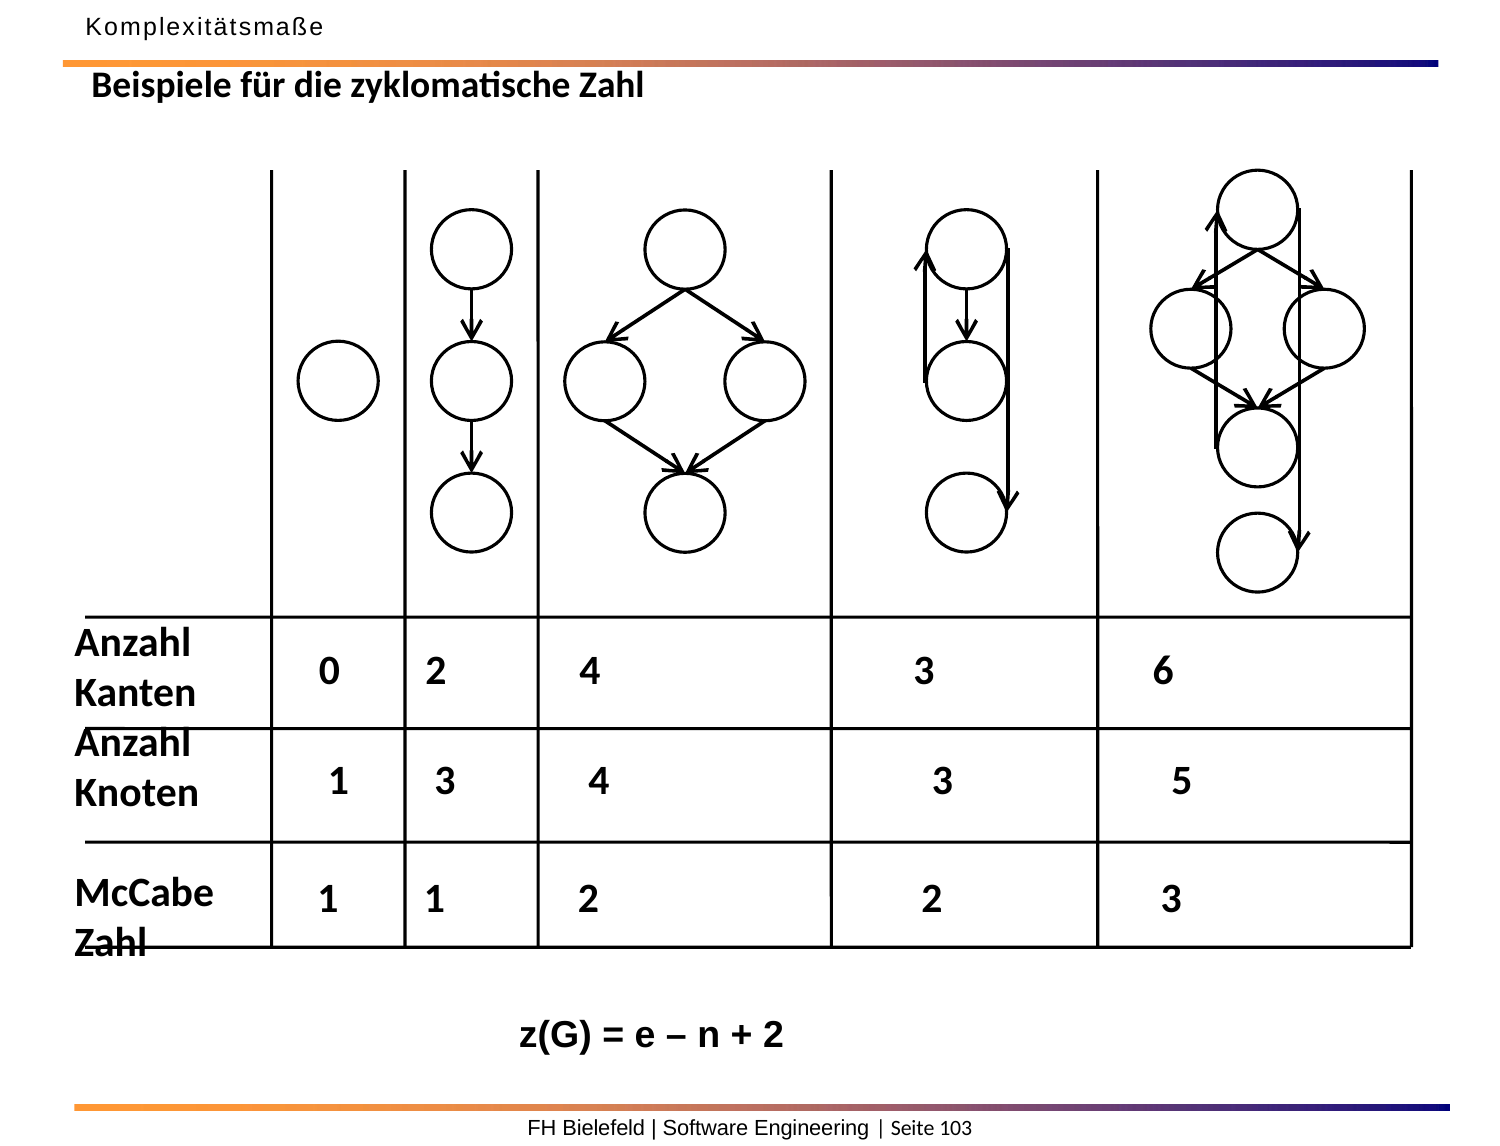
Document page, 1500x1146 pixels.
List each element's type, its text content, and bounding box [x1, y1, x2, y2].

text_box Komplexitätsmaße [83, 10, 1265, 52]
picture [62, 60, 76, 67]
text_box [58, 169, 1412, 974]
text_box Beispiele für die zyklomatische Zahl [76, 52, 1412, 169]
picture [1412, 60, 1439, 67]
picture [74, 1104, 1450, 1111]
text_box z(G) = e – n + 2 [504, 1008, 800, 1064]
